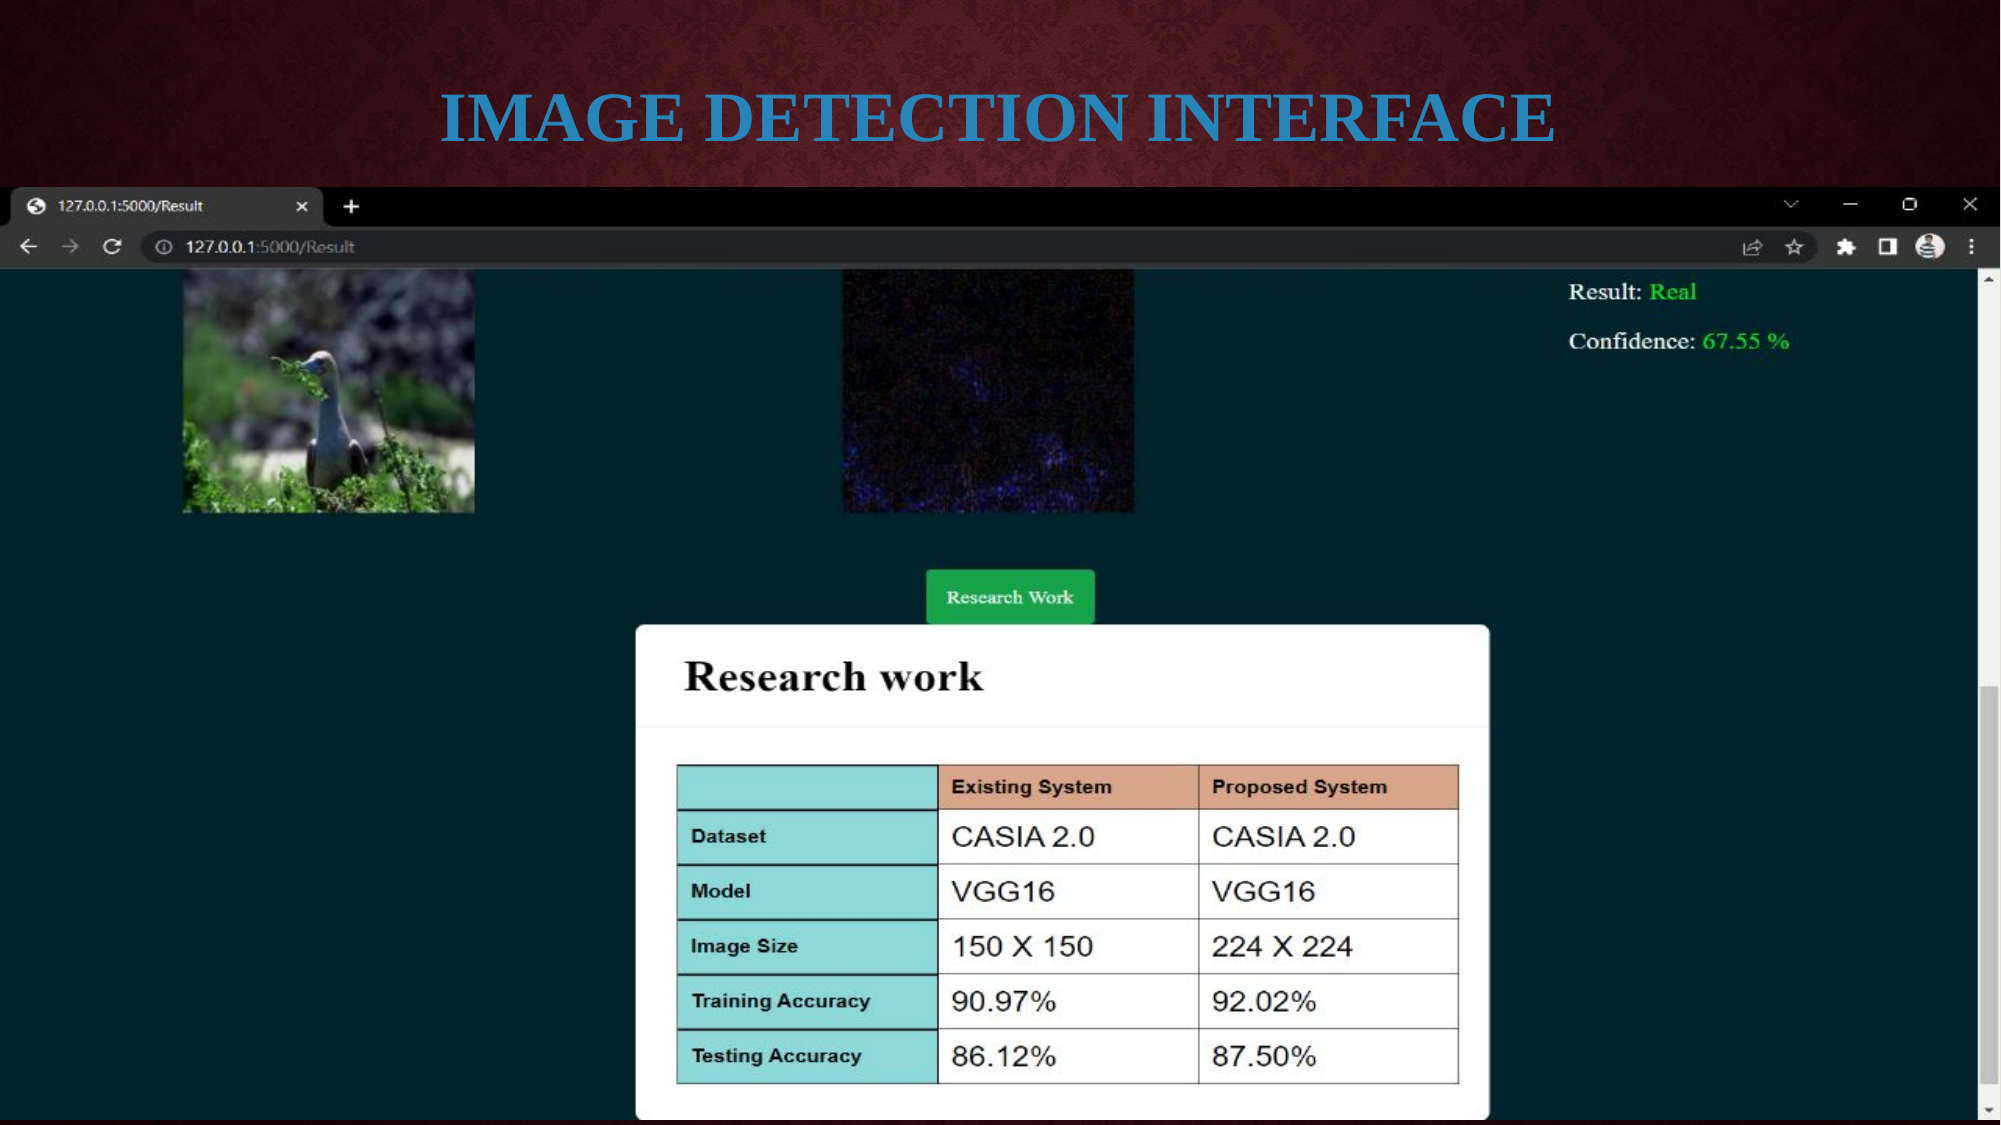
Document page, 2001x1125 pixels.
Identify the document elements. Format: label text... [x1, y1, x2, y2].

picture [0, 186, 2000, 1120]
title IMAGE DETECTION INTERFACE [149, 9, 1849, 185]
